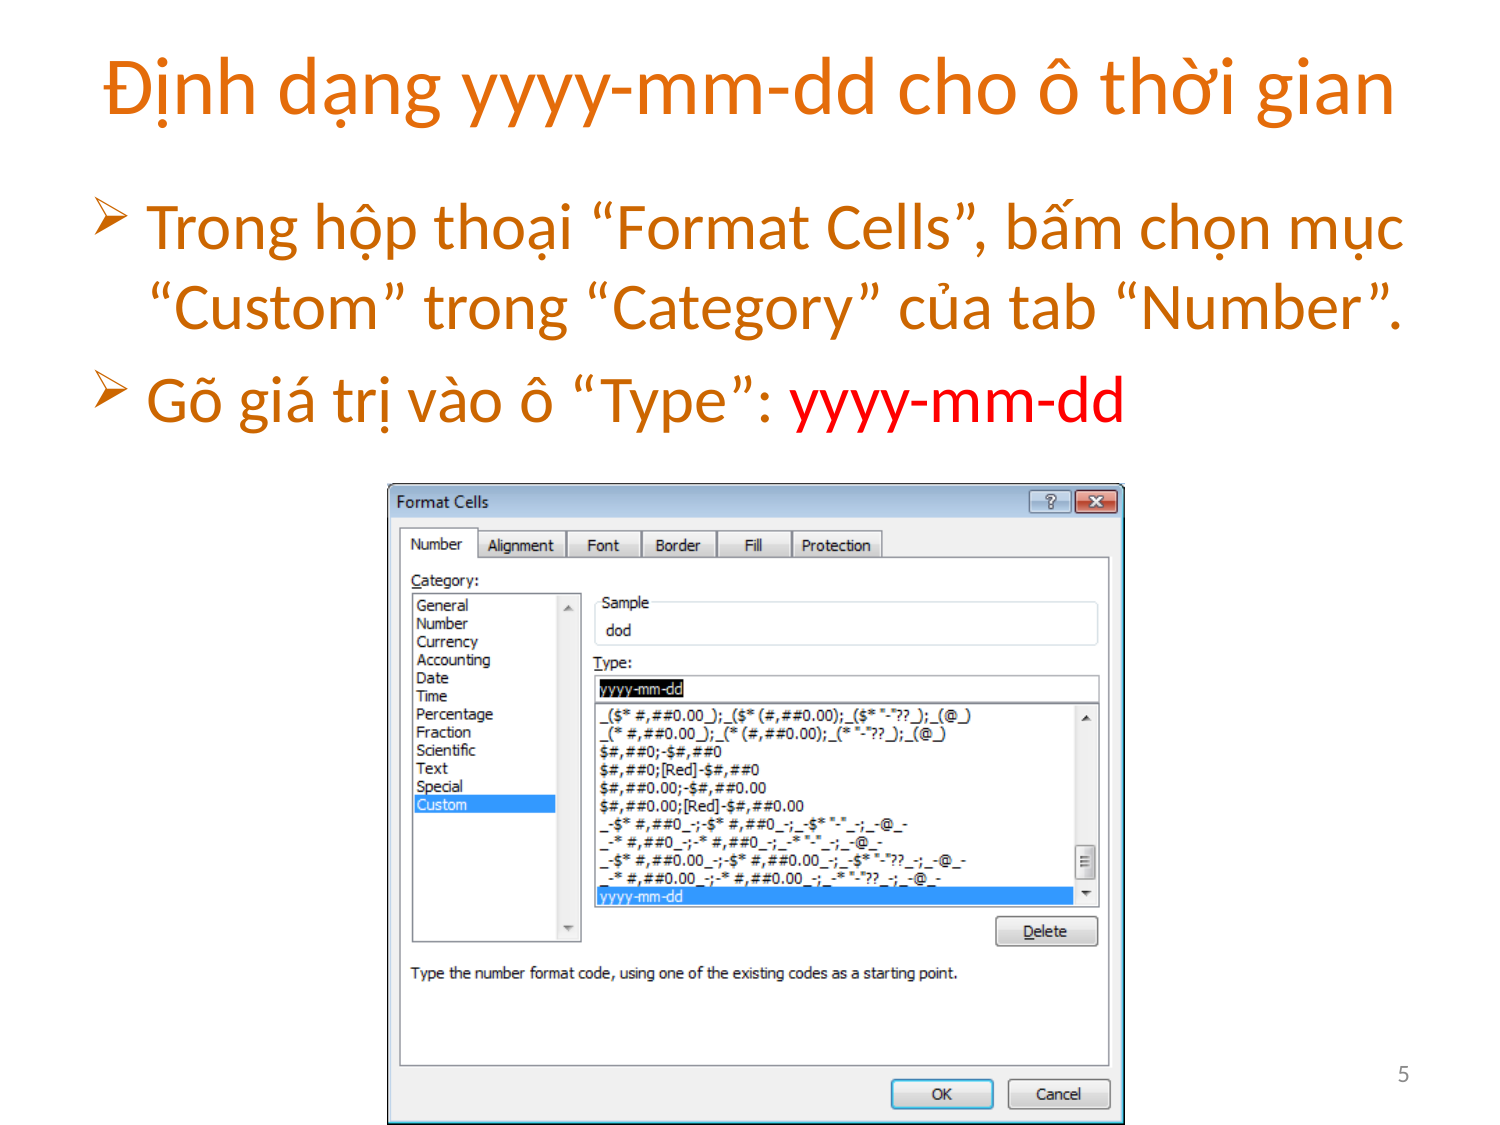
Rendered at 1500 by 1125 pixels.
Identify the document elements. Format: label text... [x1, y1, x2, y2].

list Trong hộp thoại “Format Cells”, bấm chọn mục “Custom” trong “Category” của tab “Number”. Gõ giá trị vào ô “Type”: yyyy-mm-dd [75, 174, 1425, 1018]
title Định dạng yyyy-mm-dd cho ô thời gian [75, 12, 1425, 150]
slide_number 5 [1129, 1042, 1425, 1103]
picture [387, 483, 1126, 1125]
